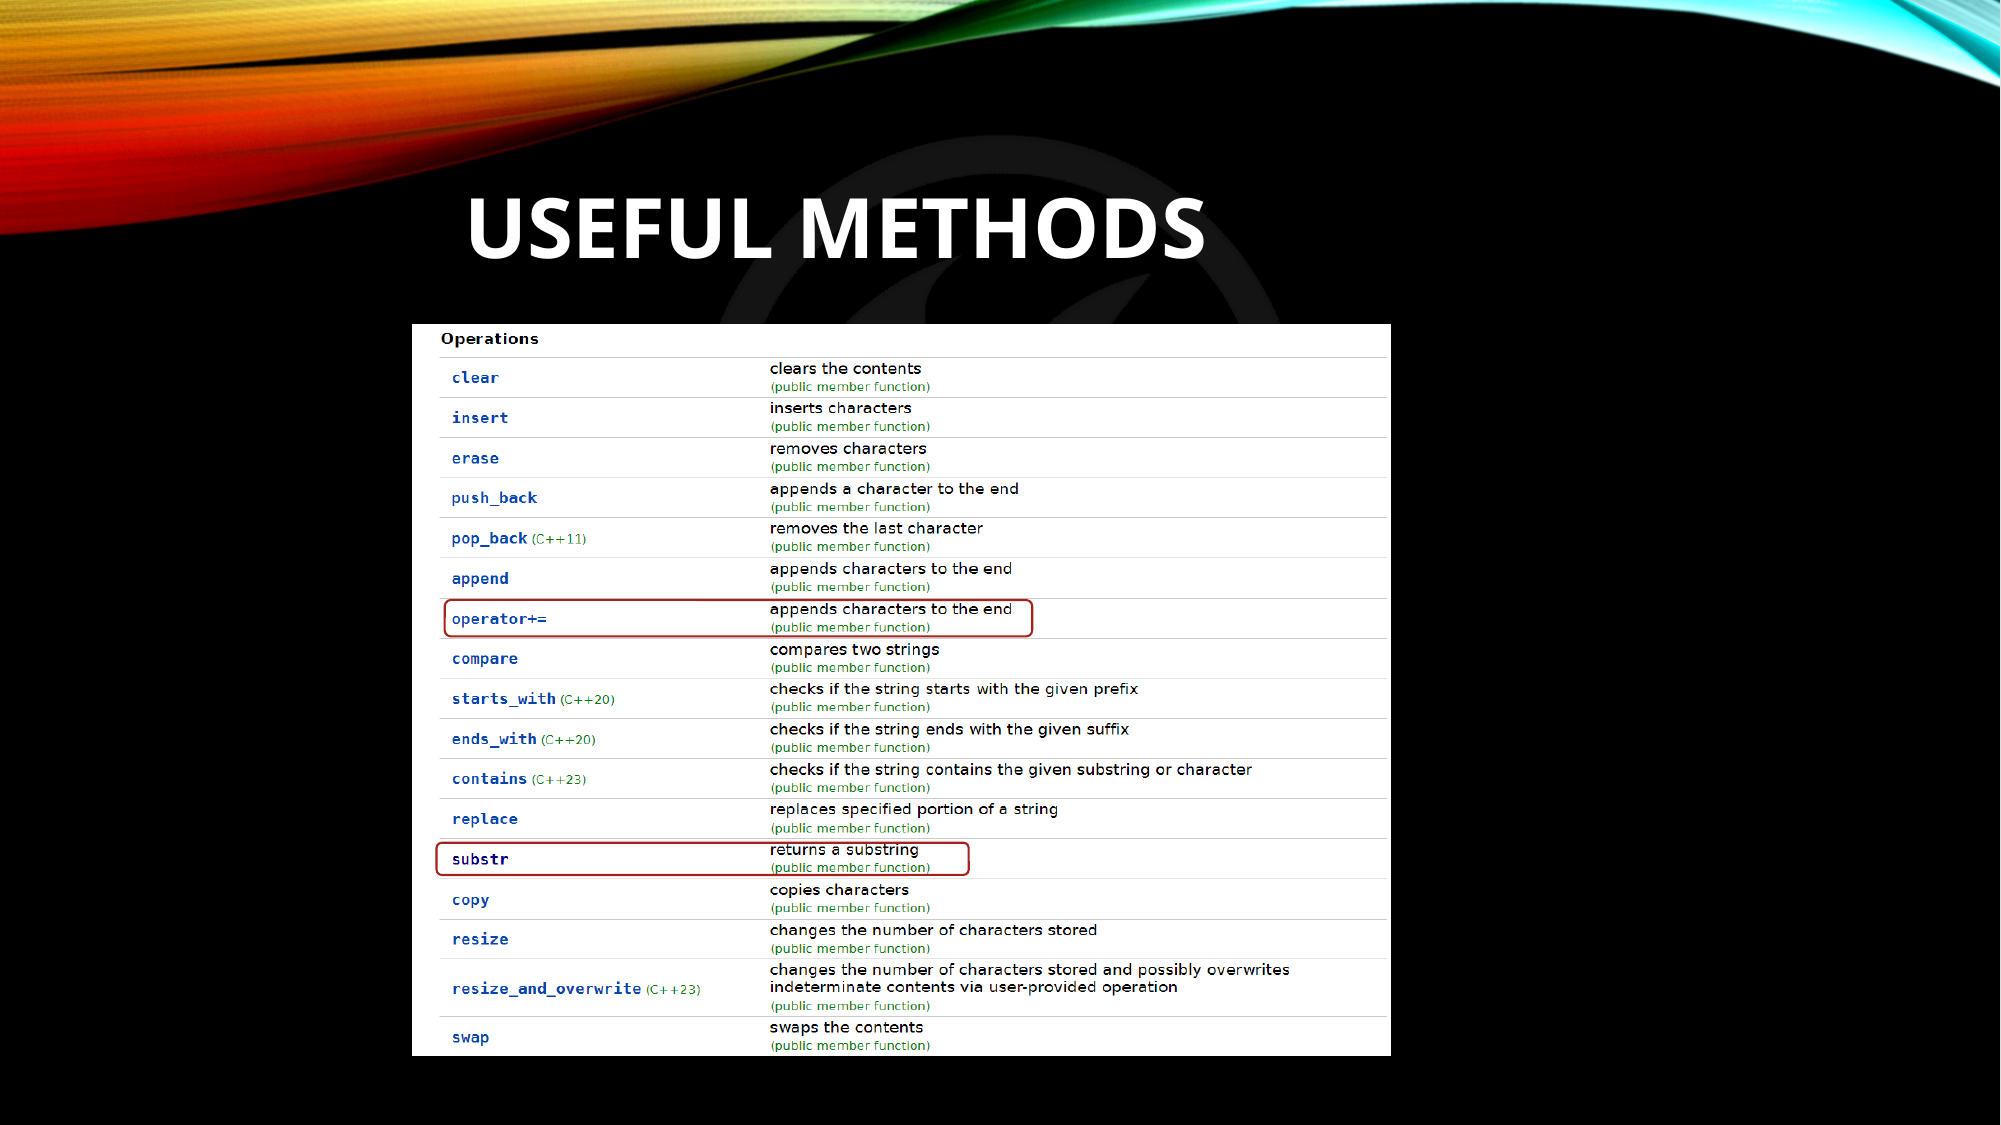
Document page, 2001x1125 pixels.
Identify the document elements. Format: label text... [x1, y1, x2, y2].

title Useful methods [101, 125, 1223, 338]
picture [0, 0, 2001, 1125]
